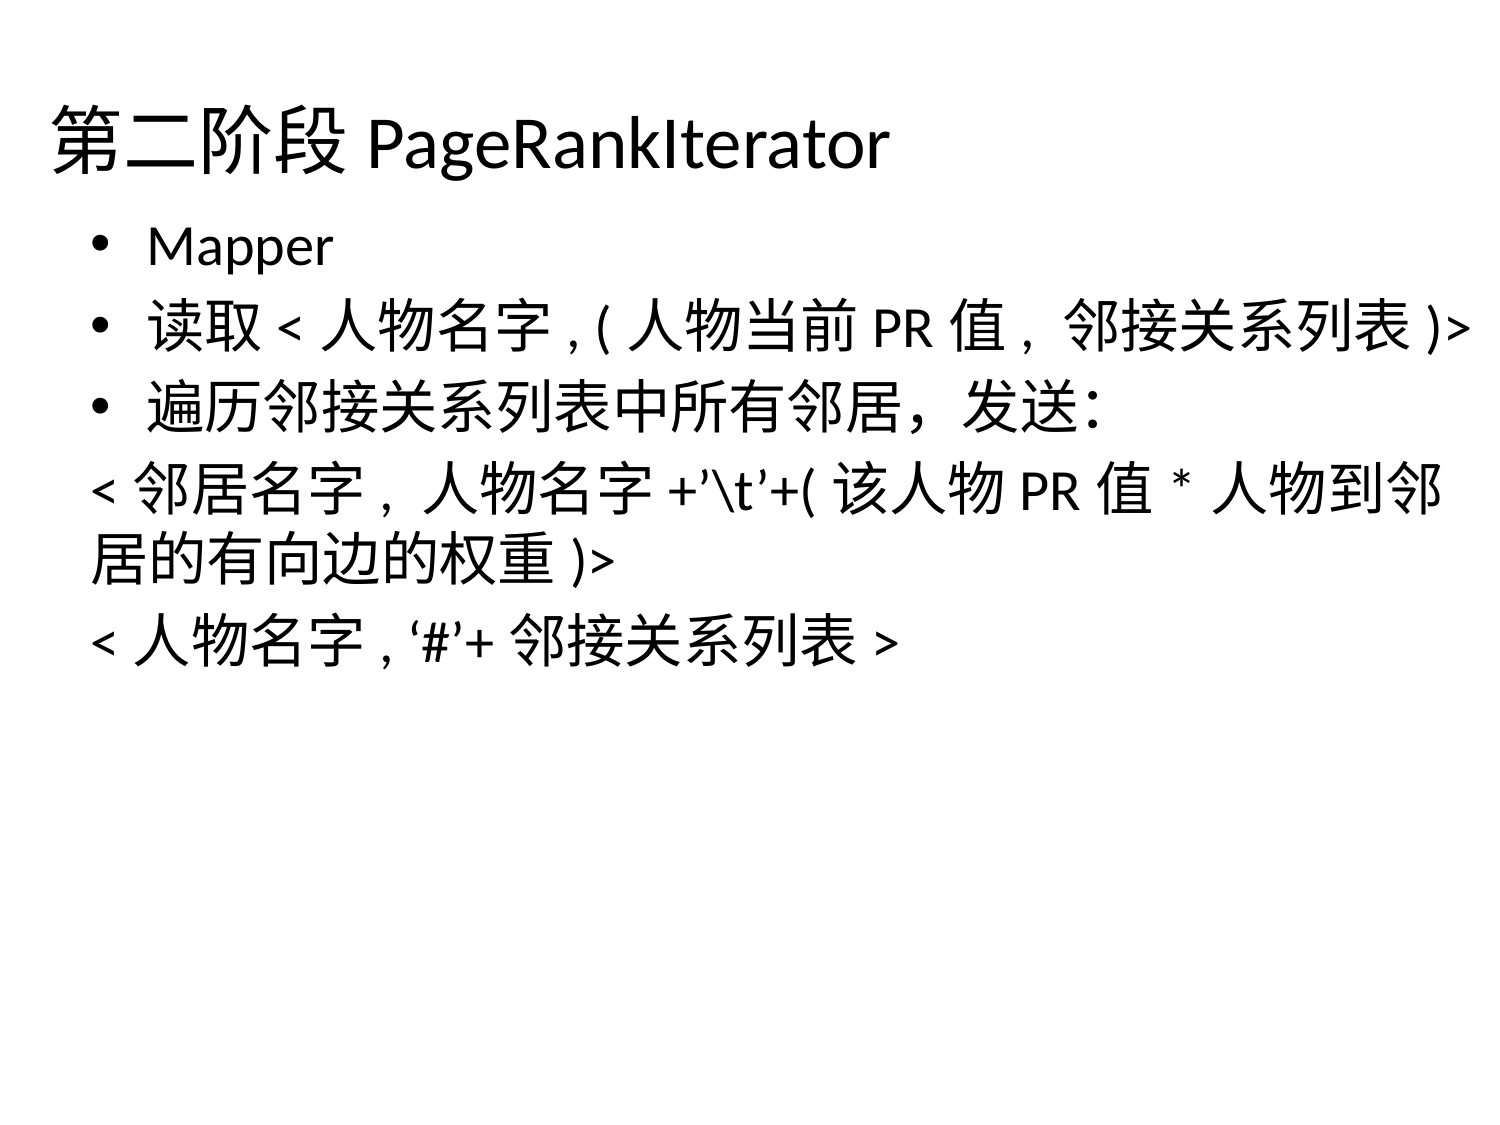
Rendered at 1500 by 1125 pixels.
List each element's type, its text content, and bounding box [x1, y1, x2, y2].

title 第二阶段PageRankIterator [0, 45, 958, 233]
list Mapper 读取<人物名字, (人物当前PR值, 邻接关系列表)> 遍历邻接关系列表中所有邻居，发送： <邻居名字, 人物名字+’\t’+(该人物PR值*人物到邻居的有向边的权重)> <人物名字, ‘#’+邻接关系列表> [75, 200, 1500, 1125]
